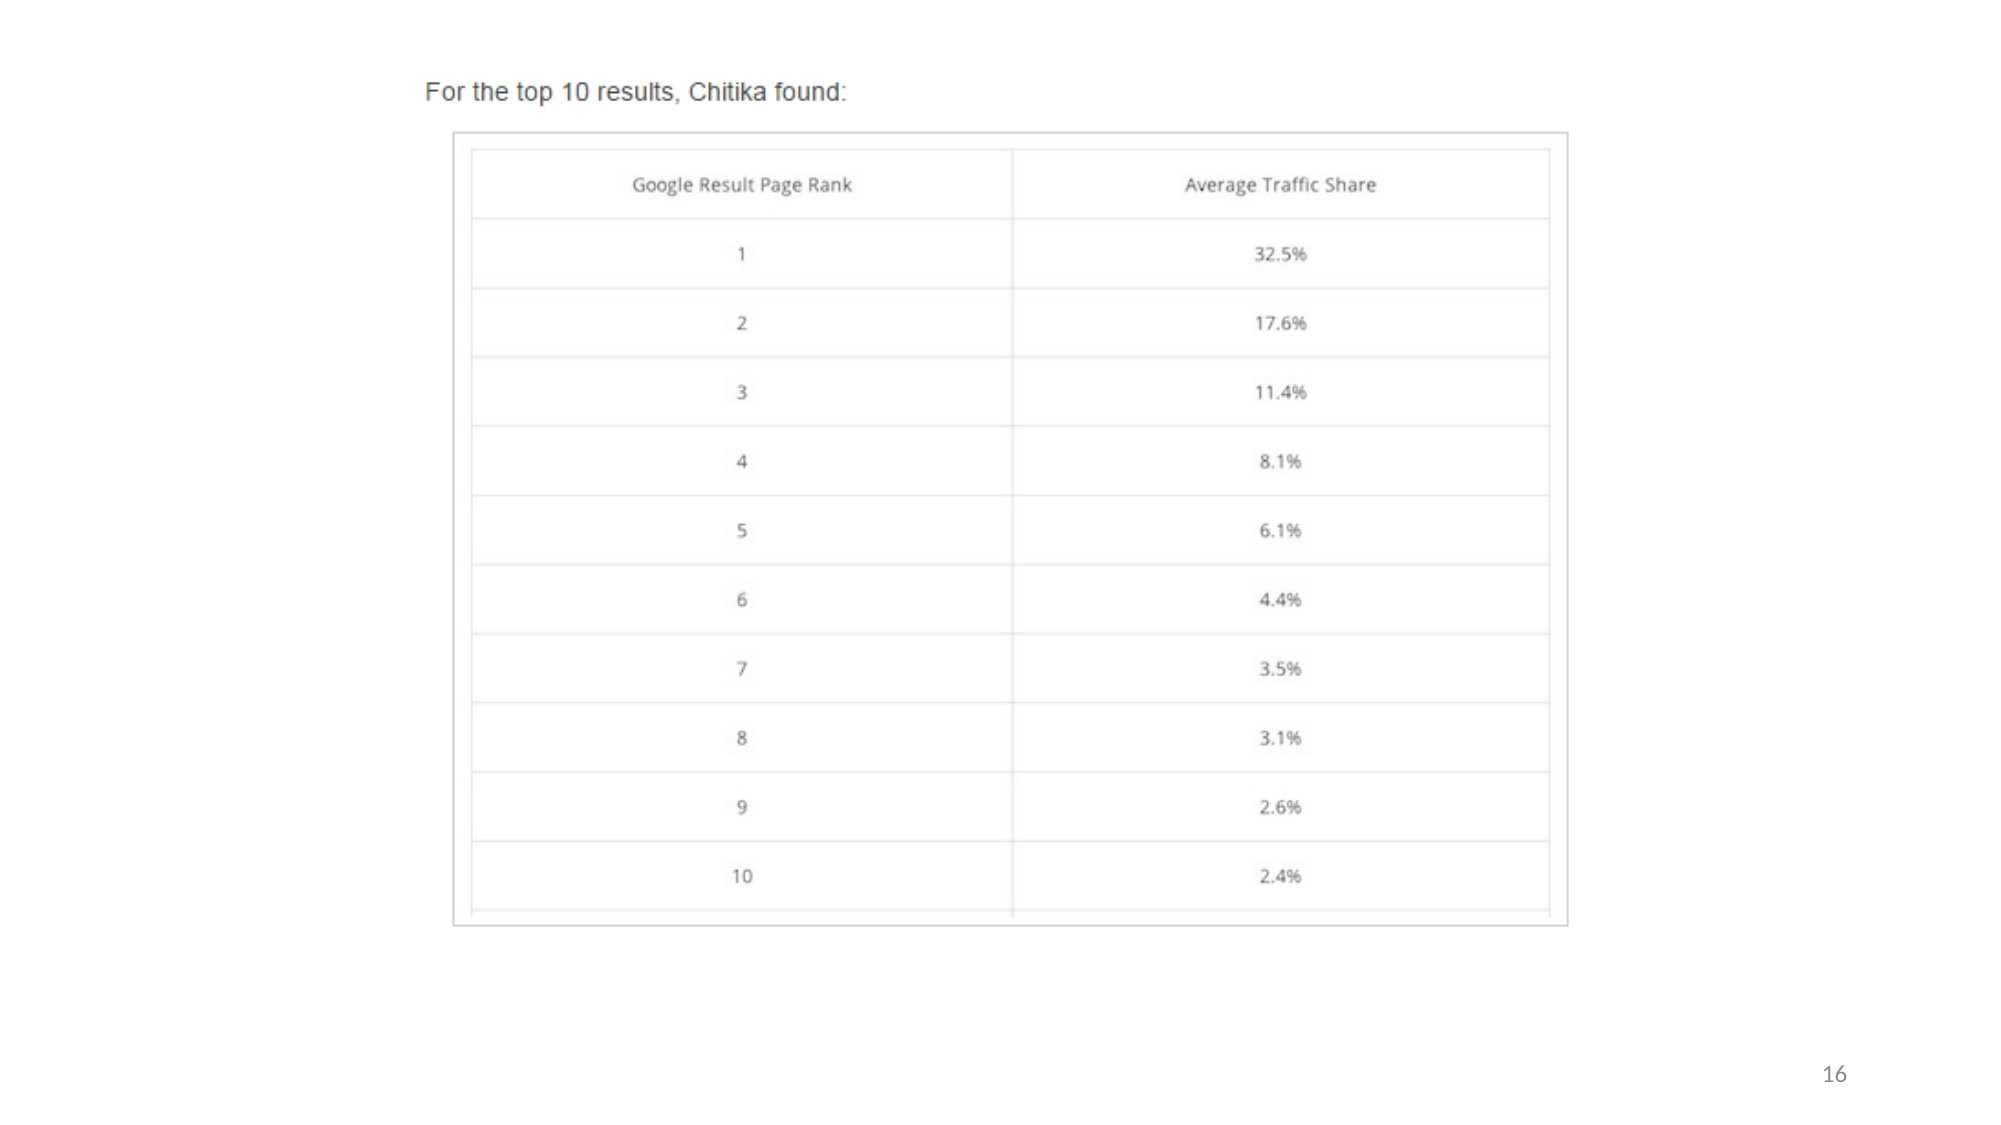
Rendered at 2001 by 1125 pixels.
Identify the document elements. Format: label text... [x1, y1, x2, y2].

picture [420, 59, 1580, 938]
slide_number 16 [1412, 1042, 1863, 1103]
